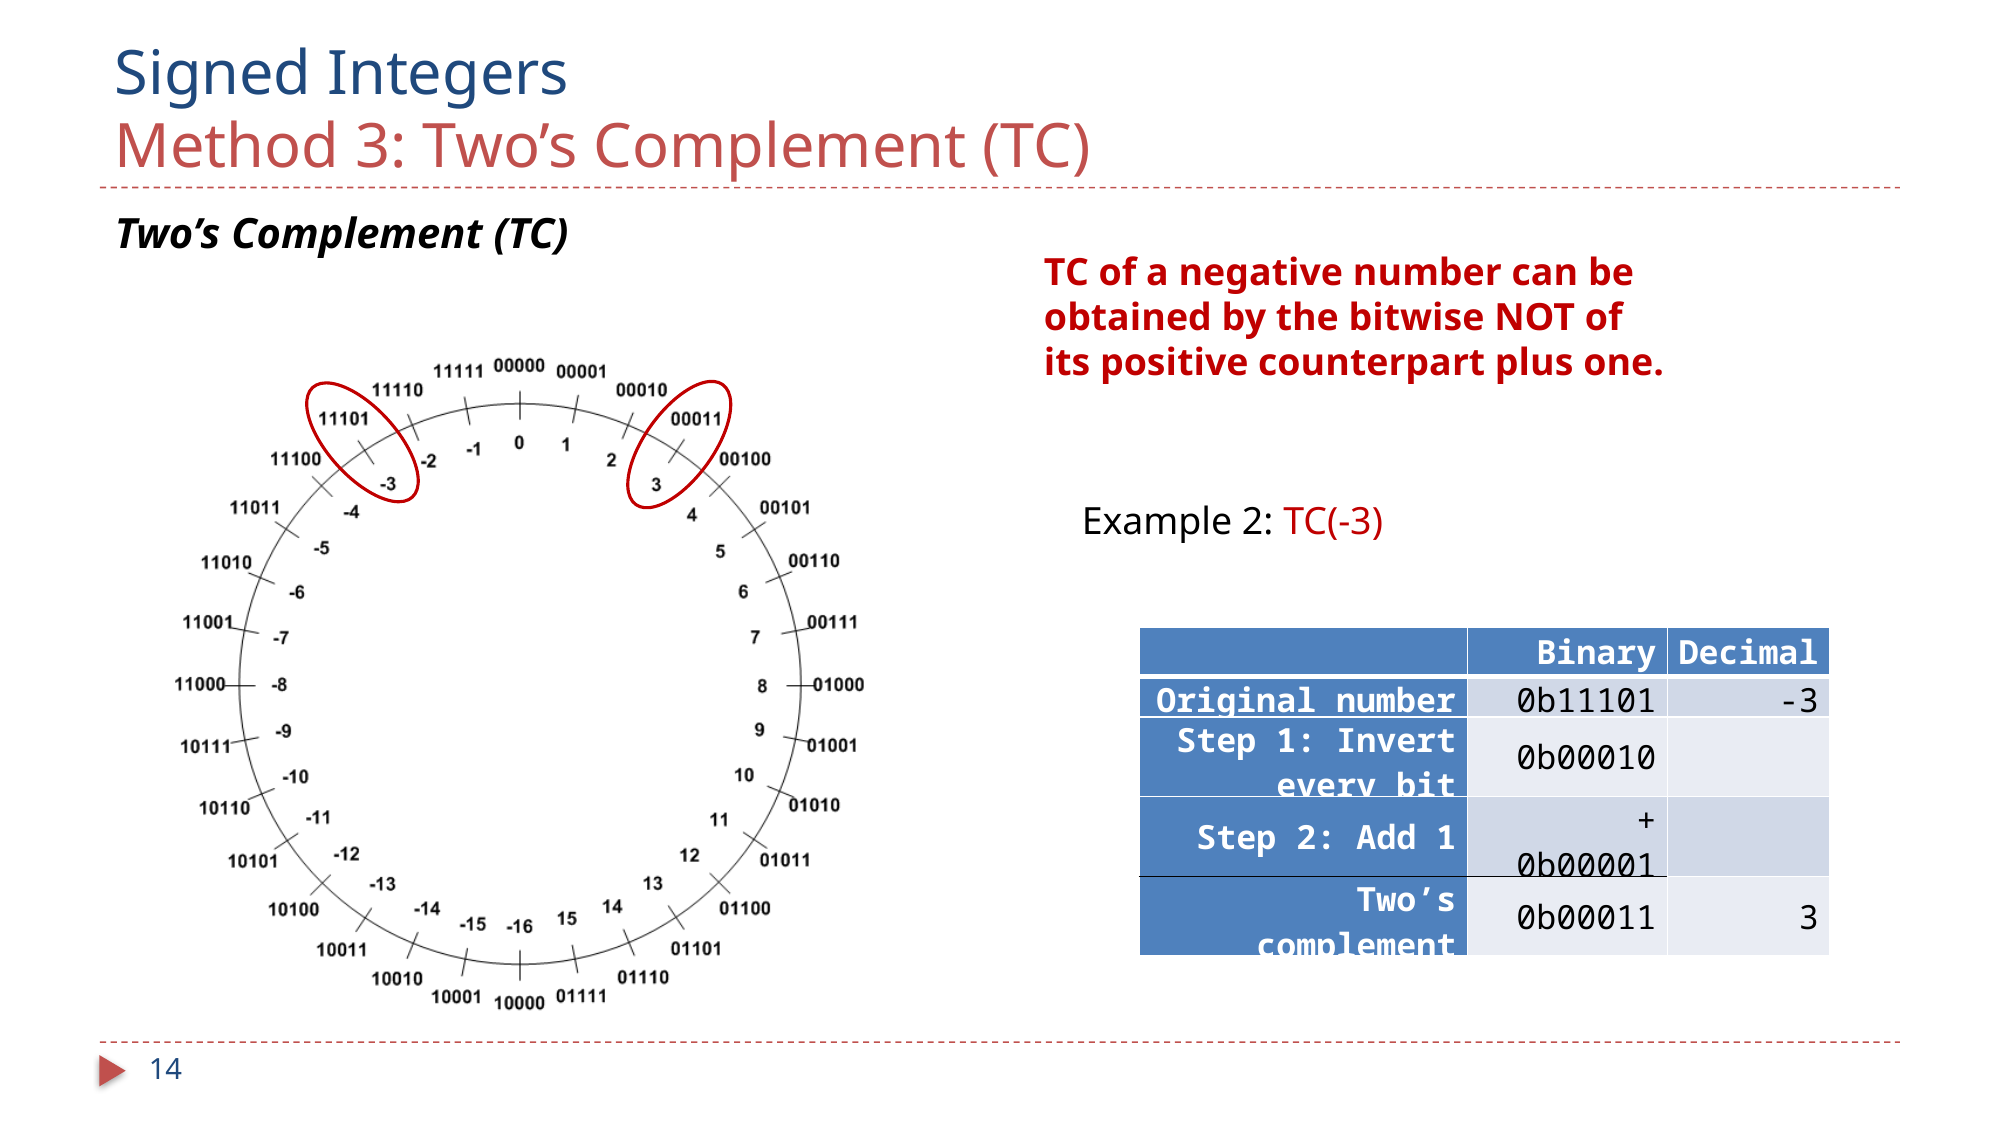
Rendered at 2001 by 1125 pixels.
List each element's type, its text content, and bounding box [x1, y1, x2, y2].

picture [174, 351, 865, 1015]
table_cell Two’s complement [1140, 877, 1467, 955]
text_box TC of a negative number can be obtained by the bitwise NOT of its positive counterpart plus one. [1029, 240, 1685, 391]
table_cell 0b00010 [1468, 718, 1667, 796]
table_header Binary [1468, 628, 1667, 674]
table_header Decimal [1668, 628, 1829, 674]
title Signed Integers Method 3: Two’s Complement (TC) [99, 24, 1900, 188]
table_cell Original number [1140, 679, 1467, 716]
table_cell 3 [1668, 877, 1829, 955]
table_cell Step 1: Invert every bit [1140, 718, 1467, 796]
text_box Example 2: TC(-3) [1067, 489, 1398, 550]
table_cell Step 2: Add 1 [1140, 797, 1467, 876]
table_cell [1668, 718, 1829, 796]
slide_number 14 [133, 1042, 568, 1103]
table_header [1140, 628, 1467, 674]
table_cell 0b00011 [1468, 877, 1667, 955]
table_cell + 0b00001 [1468, 797, 1667, 876]
table_cell [1668, 797, 1829, 876]
table_cell 0b11101 [1468, 679, 1667, 716]
table_cell -3 [1668, 679, 1829, 716]
